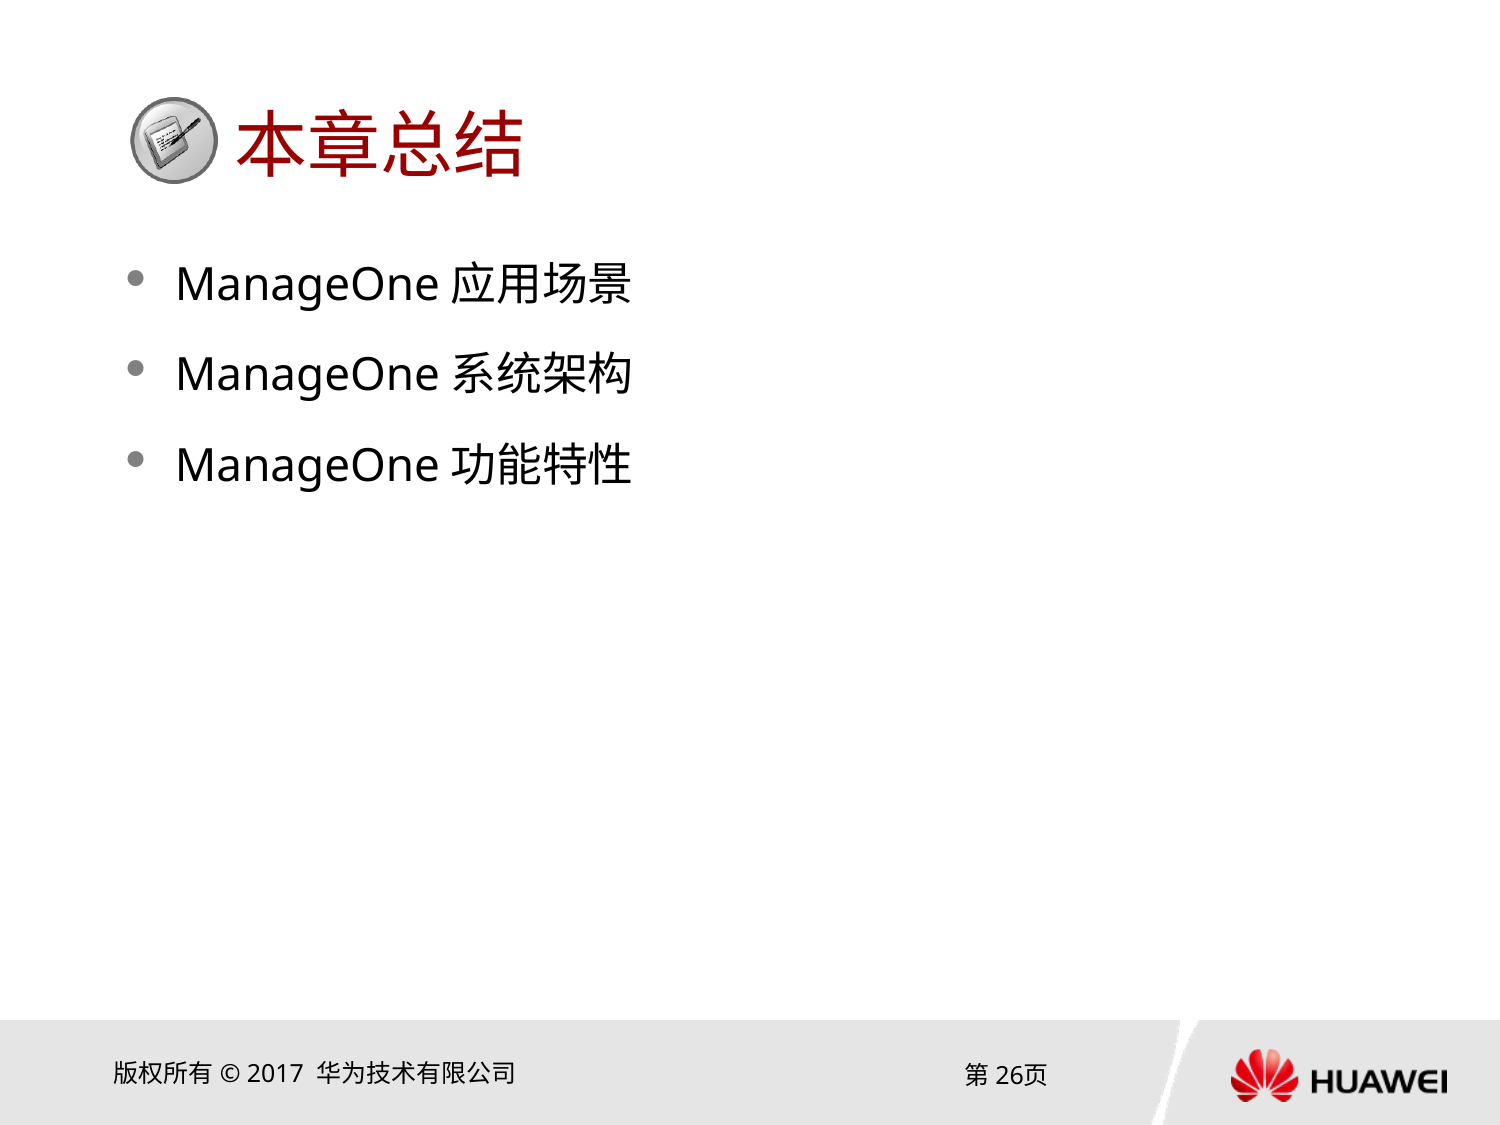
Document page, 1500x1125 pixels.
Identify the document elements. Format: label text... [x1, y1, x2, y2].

picture [0, 1020, 1500, 1125]
list ManageOne应用场景 ManageOne系统架构 ManageOne功能特性 [111, 225, 1412, 865]
picture [123, 89, 225, 191]
